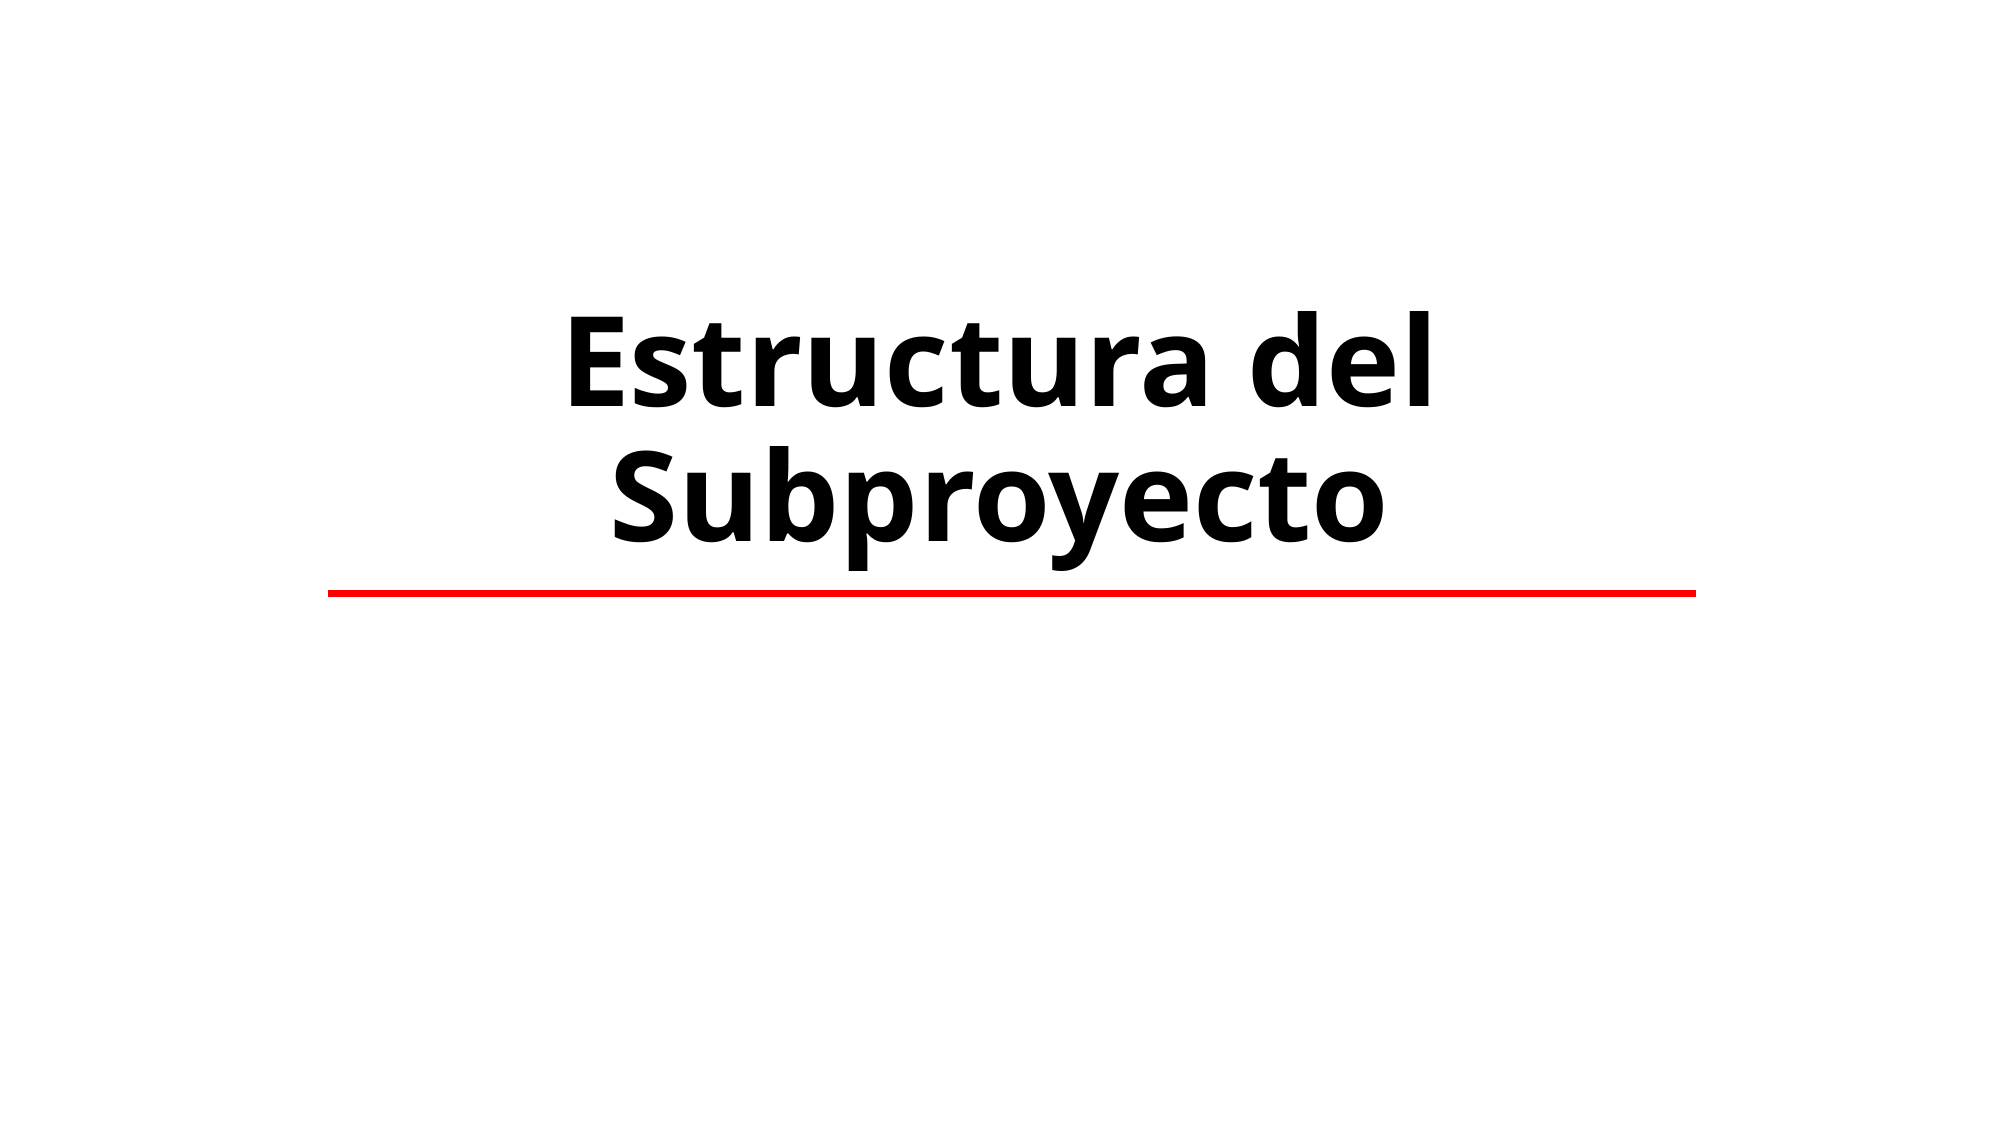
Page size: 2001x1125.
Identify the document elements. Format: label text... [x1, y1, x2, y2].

title Estructura del Subproyecto [249, 184, 1750, 576]
